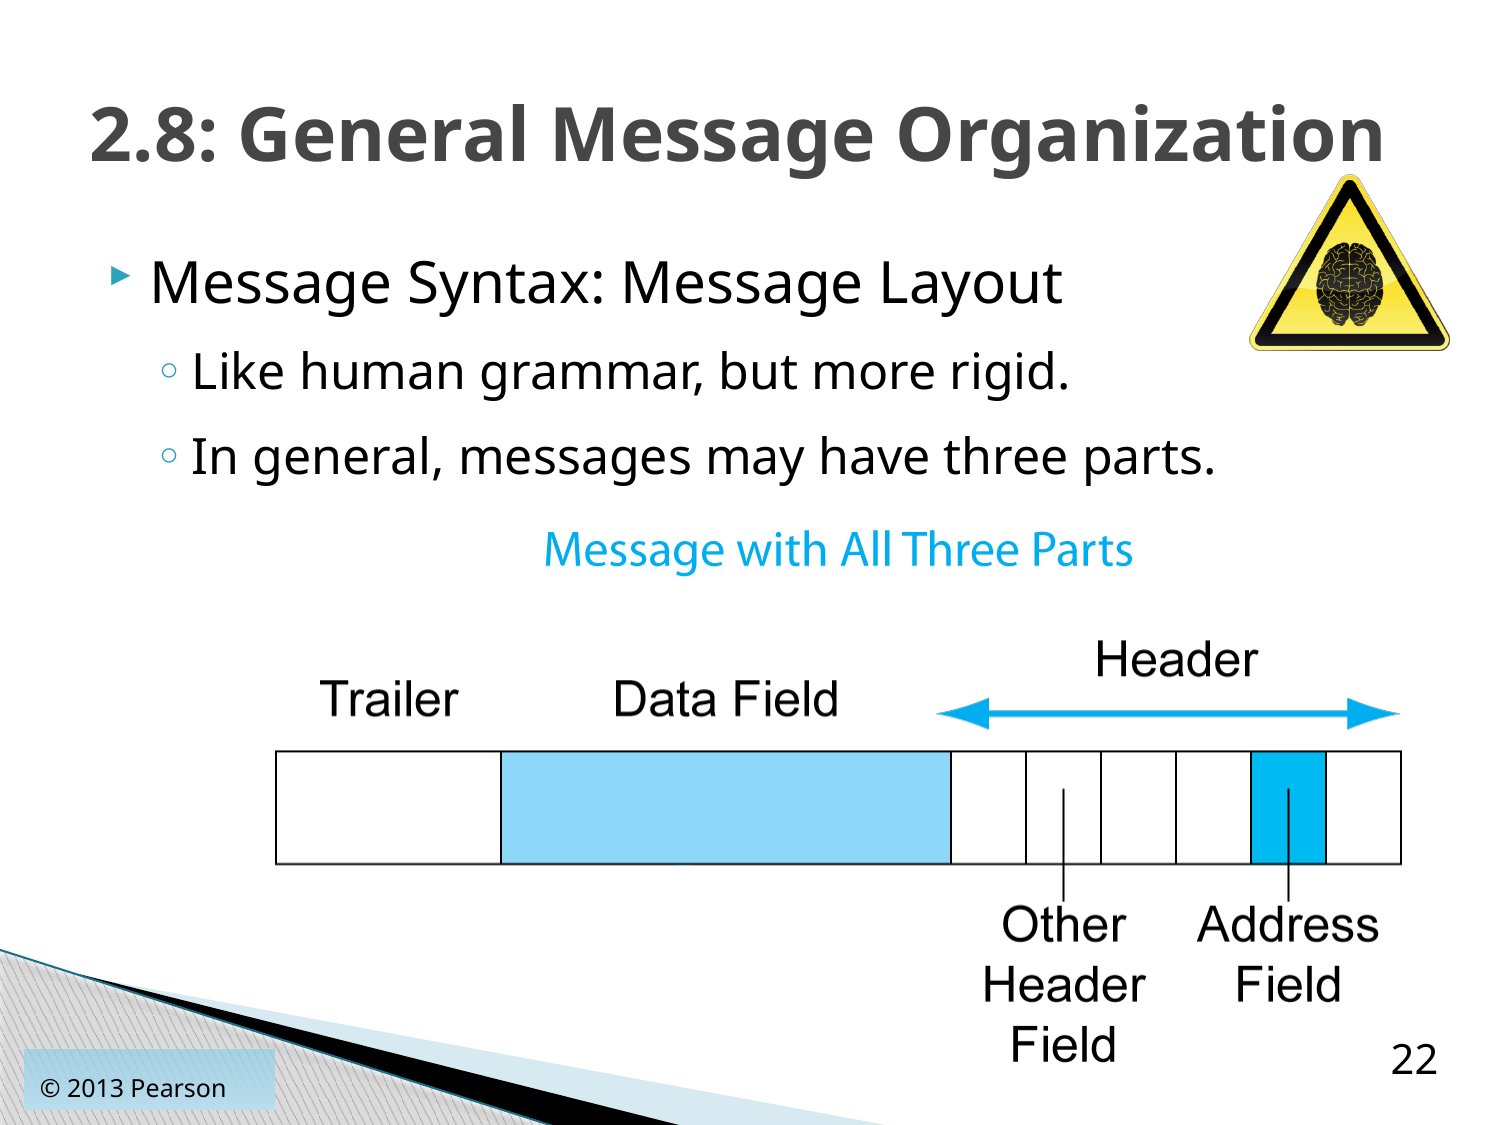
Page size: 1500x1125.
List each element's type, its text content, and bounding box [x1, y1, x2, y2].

list Message Syntax: Message Layout Like human grammar, but more rigid. In general, messages may have three parts. [74, 237, 1426, 526]
title 2.8: General Message Organization [75, 62, 1425, 200]
footer © 2013 Pearson [24, 1050, 275, 1110]
picture [274, 524, 1402, 1078]
slide_number 22 [1312, 1037, 1454, 1098]
picture [1249, 174, 1450, 351]
